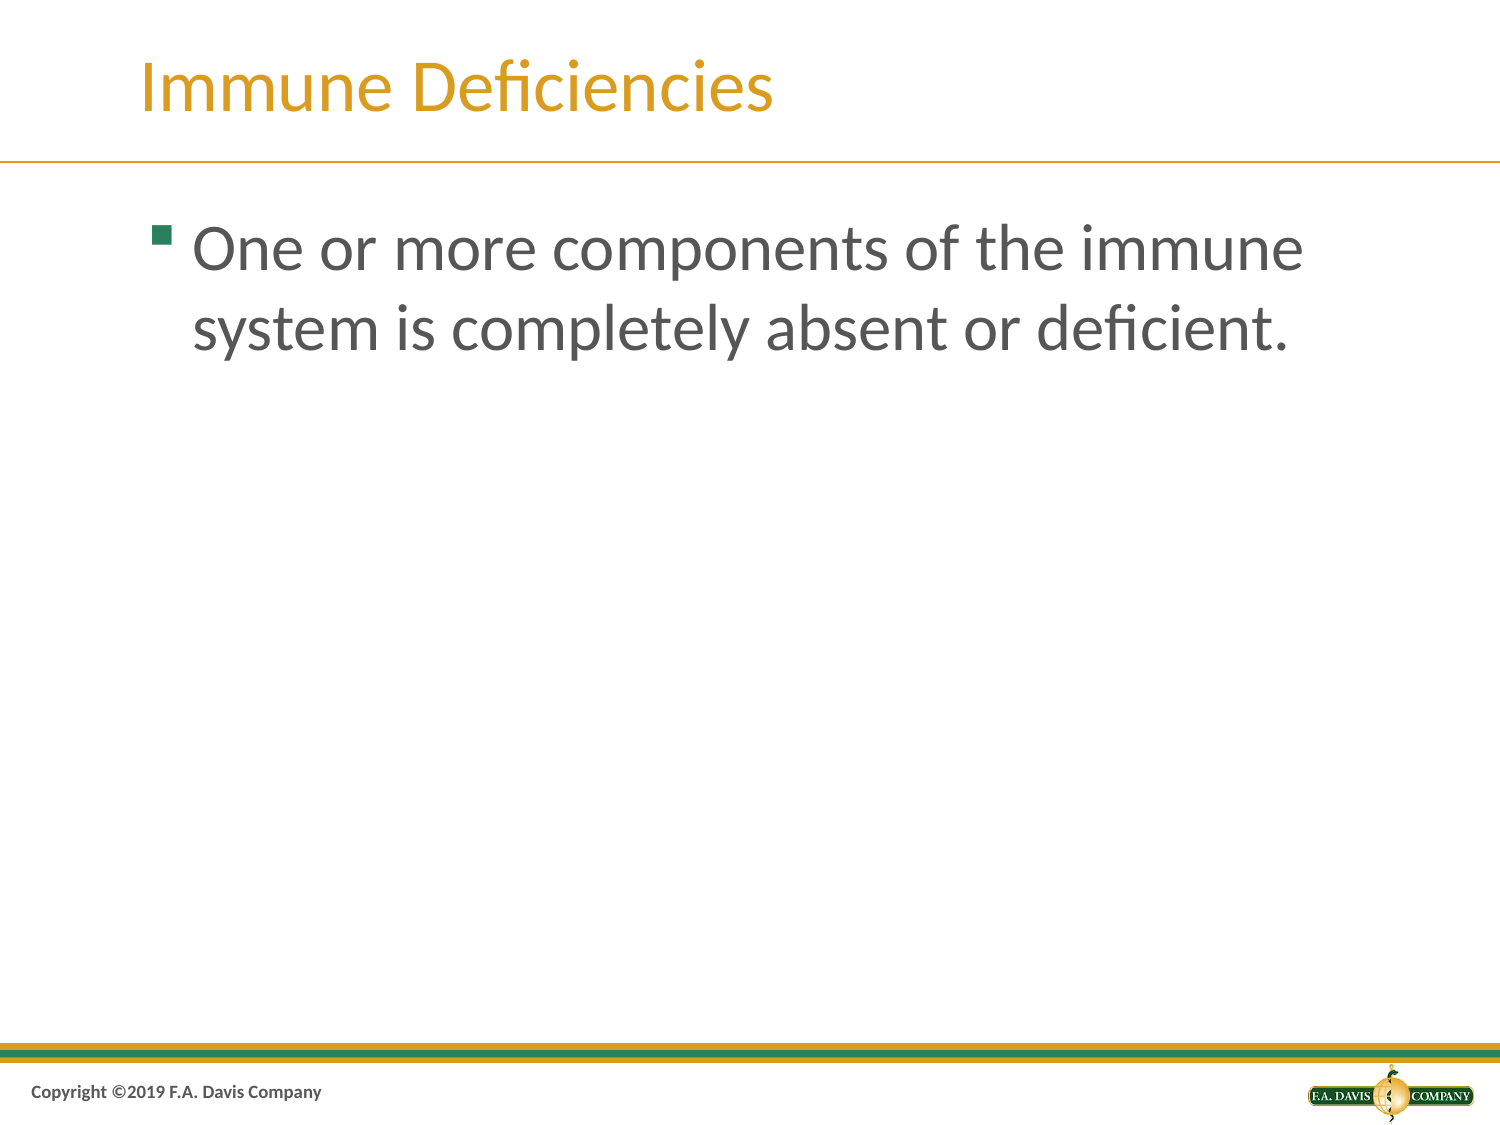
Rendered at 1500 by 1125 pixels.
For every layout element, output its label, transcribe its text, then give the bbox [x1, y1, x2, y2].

picture [0, 1043, 1500, 1050]
picture [1308, 1064, 1474, 1124]
title Immune Deficiencies [124, 38, 1475, 136]
list One or more components of the immune system is completely absent or deficient. [75, 196, 1425, 864]
picture [0, 1058, 1500, 1063]
